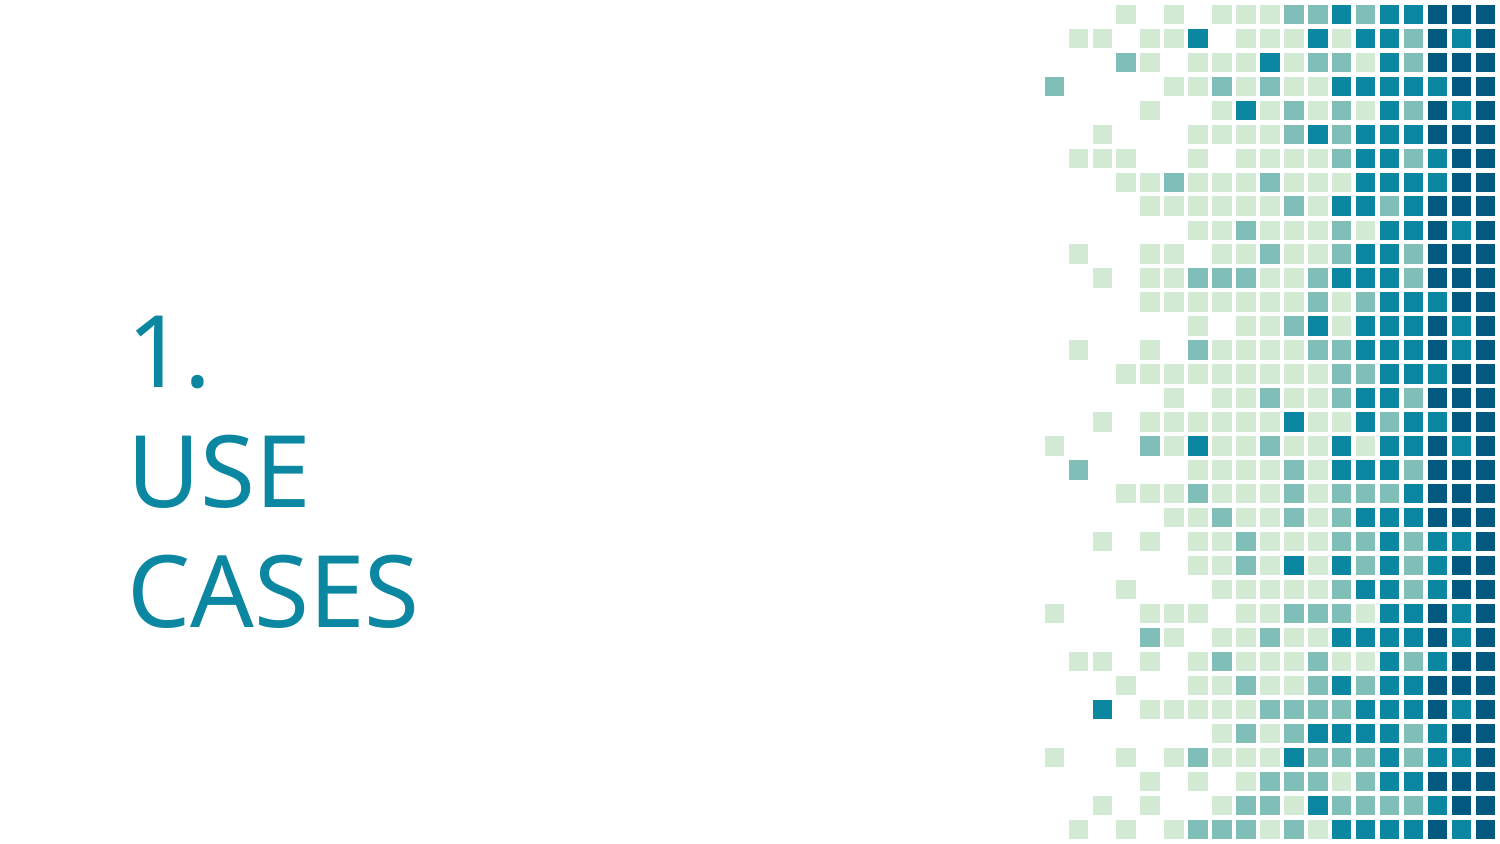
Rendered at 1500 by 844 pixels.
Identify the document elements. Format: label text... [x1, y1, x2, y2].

title 1. USE CASES [112, 472, 977, 663]
